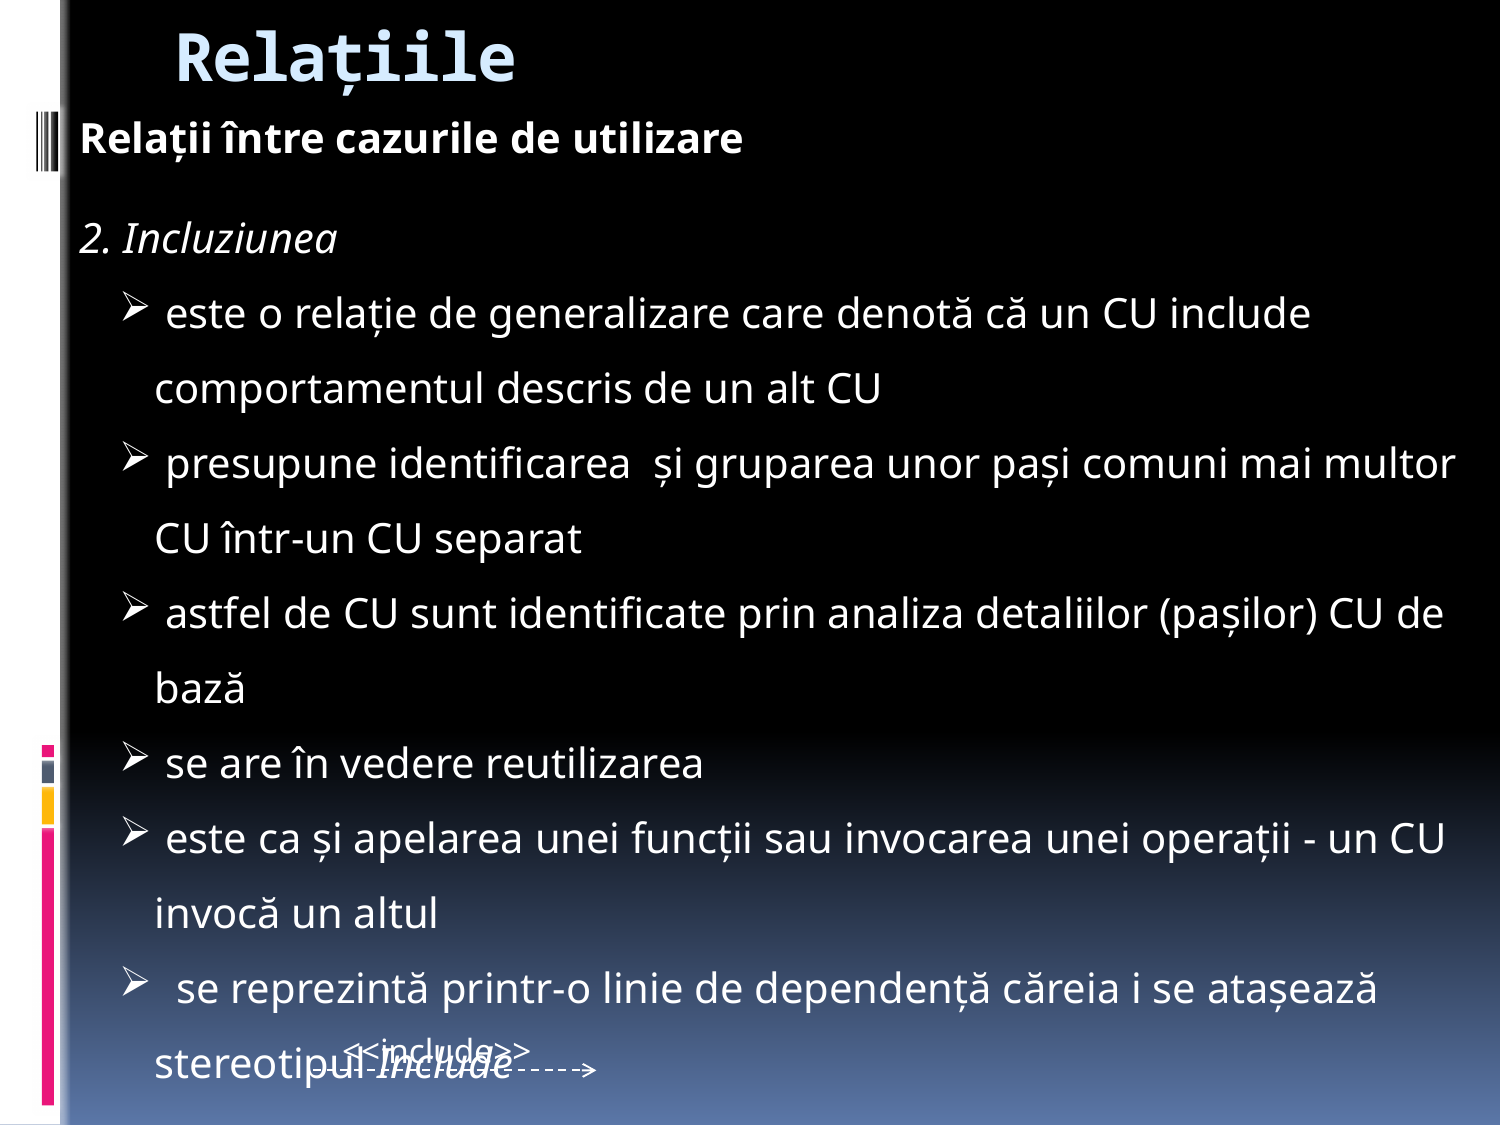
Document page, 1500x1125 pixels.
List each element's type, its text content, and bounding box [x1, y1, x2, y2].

text_box Relaţii între cazurile de utilizare 2. Incluziunea este o relaţie de generalizare care denotă că un CU include comportamentul descris de un alt CU presupune identificarea şi gruparea unor paşi comuni mai multor CU într-un CU separat astfel de CU sunt identificate prin analiza detaliilor (paşilor) CU de bază se are în vedere reutilizarea este ca şi apelarea unei funcţii sau invocarea unei operaţii - un CU invocă un altul se reprezintă printr-o linie de dependenţă căreia i se ataşează stereotipul Include [64, 104, 1489, 1094]
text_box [312, 1022, 597, 1080]
title Relaţiile [159, 7, 594, 104]
